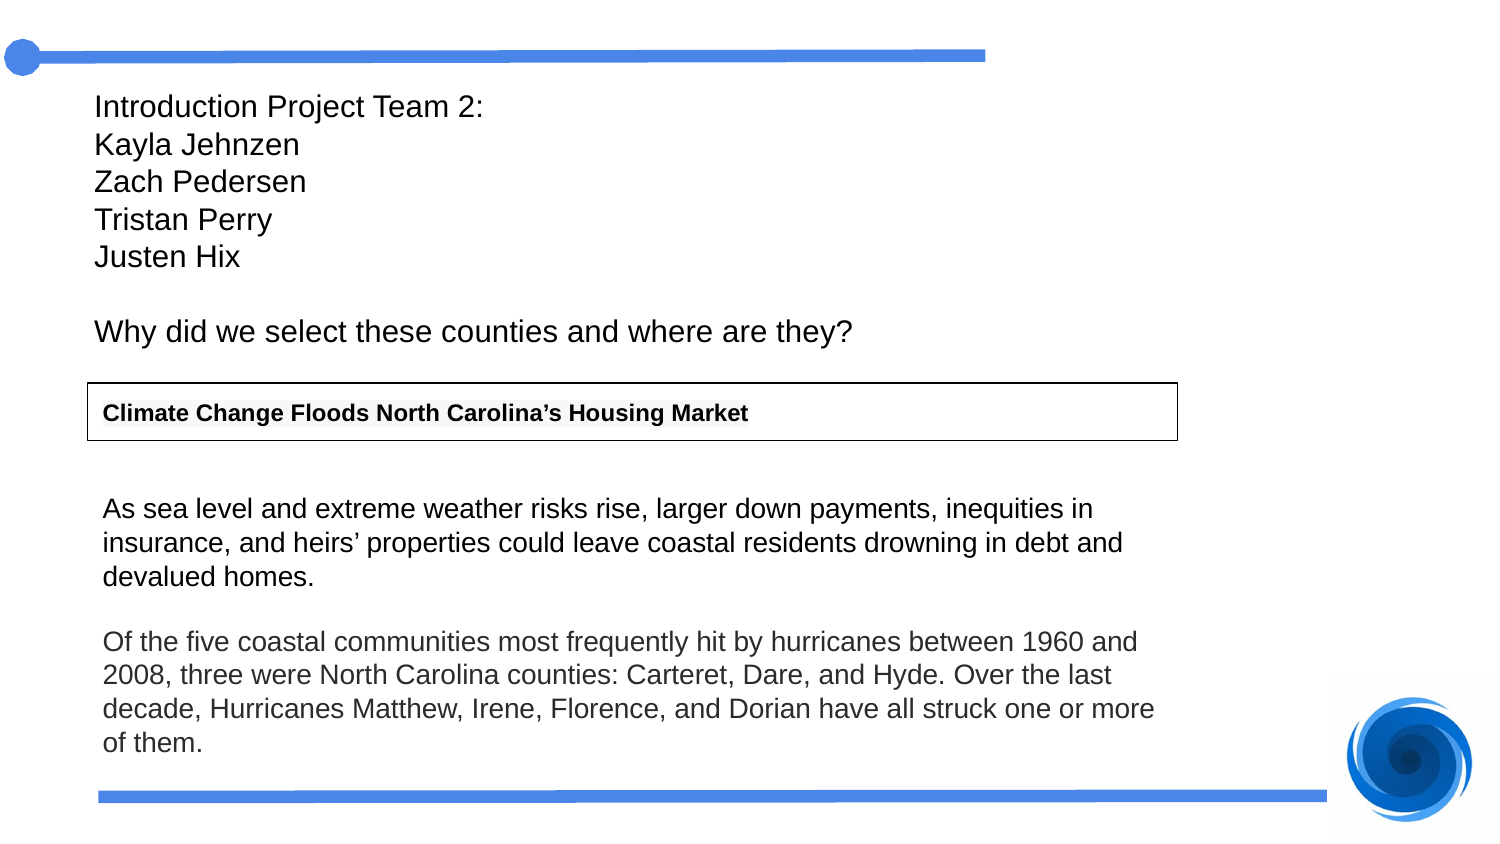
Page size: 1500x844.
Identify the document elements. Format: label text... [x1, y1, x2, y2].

text_box Of the five coastal communities most frequently hit by hurricanes between 1960 and 2008, three were North Carolina counties: Carteret, Dare, and Hyde. Over the last decade, Hurricanes Matthew, Irene, Florence, and Dorian have all struck one or more of them. [87, 607, 1178, 773]
text_box Introduction Project Team 2: Kayla Jehnzen Zach Pedersen Tristan Perry Justen Hix Why did we select these counties and where are they? [79, 71, 1169, 401]
text_box As sea level and extreme weather risks rise, larger down payments, inequities in insurance, and heirs’ properties could leave coastal residents drowning in debt and devalued homes. [87, 475, 1178, 607]
picture [1327, 674, 1495, 844]
text_box Climate Change Floods North Carolina’s Housing Market [87, 383, 1178, 441]
